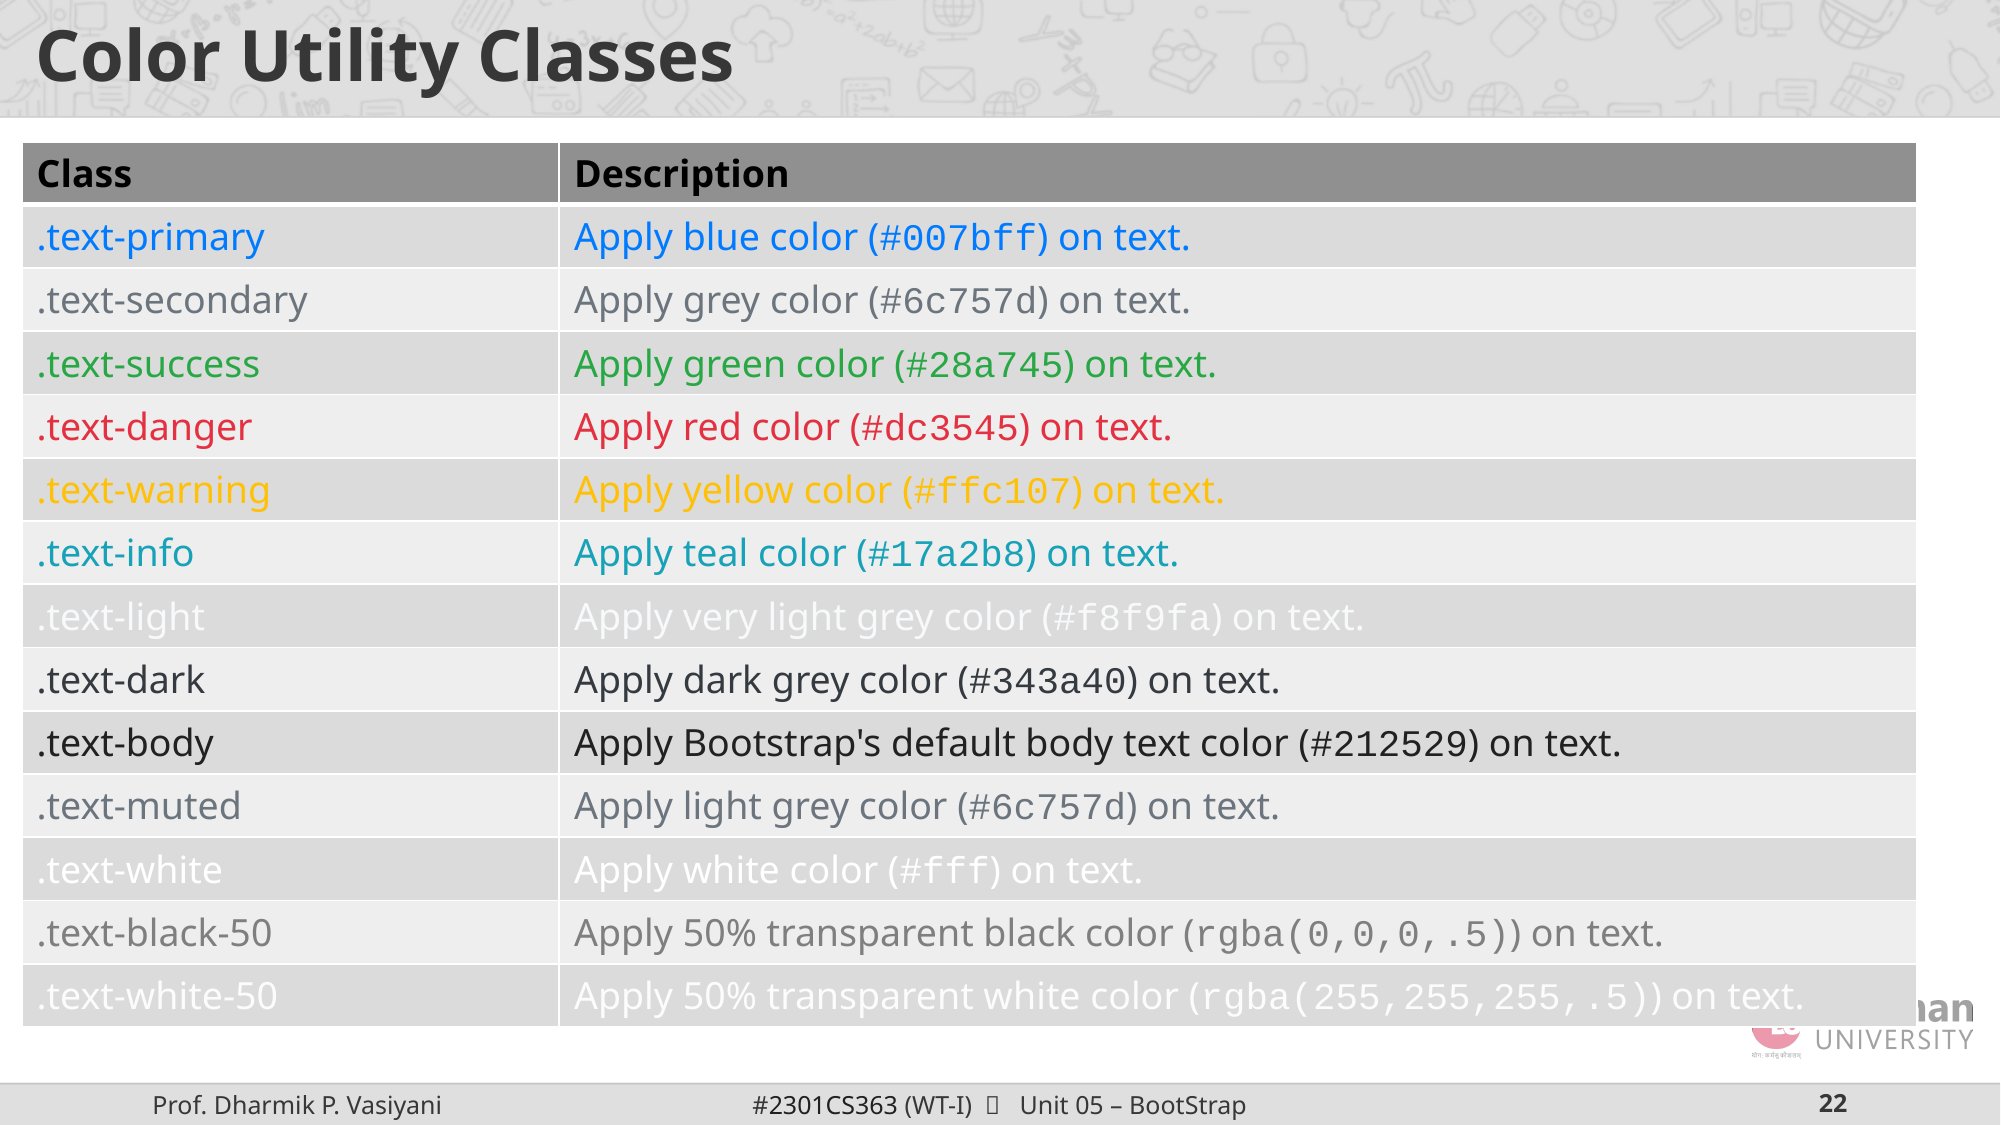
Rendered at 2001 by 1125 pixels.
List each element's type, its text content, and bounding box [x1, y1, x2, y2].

table_cell .text-primary [23, 207, 558, 267]
table_cell Apply dark grey color (#343a40) on text. [560, 648, 1916, 710]
table_cell .text-white-50 [23, 965, 558, 1026]
table_cell Apply 50% transparent white color (rgba(255,255,255,.5)) on text. [560, 965, 1916, 1026]
table_cell Apply red color (#dc3545) on text. [560, 395, 1916, 457]
table_header Class [23, 143, 558, 202]
table_cell Apply teal color (#17a2b8) on text. [560, 522, 1916, 583]
table_cell Apply yellow color (#ffc107) on text. [560, 459, 1916, 520]
table_cell .text-white [23, 838, 558, 900]
table_cell .text-warning [23, 459, 558, 520]
title Color Utility Classes [0, 0, 2000, 117]
table_cell .text-dark [23, 648, 558, 710]
table_cell Set the left and right padding of an element. [1752, 992, 1973, 1059]
table_cell Apply blue color (#007bff) on text. [560, 207, 1916, 267]
table_cell Apply green color (#28a745) on text. [560, 332, 1916, 394]
table_cell Apply light grey color (#6c757d) on text. [560, 775, 1916, 836]
table_cell .text-secondary [23, 269, 558, 330]
table_cell Apply Bootstrap's default body text color (#212529) on text. [560, 712, 1916, 773]
table_cell .text-black-50 [23, 901, 558, 963]
table_cell Apply white color (#fff) on text. [560, 838, 1916, 900]
table_cell .text-body [23, 712, 558, 773]
table_cell Apply grey color (#6c757d) on text. [560, 269, 1916, 330]
table_cell Apply very light grey color (#f8f9fa) on text. [560, 585, 1916, 647]
table_cell Apply 50% transparent black color (rgba(0,0,0,.5)) on text. [560, 901, 1916, 963]
table_cell .text-success [23, 332, 558, 394]
table_cell .text-info [23, 522, 558, 583]
table_cell .text-muted [23, 775, 558, 836]
table_cell .text-danger [23, 395, 558, 457]
table_header Description [560, 143, 1916, 202]
table_cell .text-light [23, 585, 558, 647]
